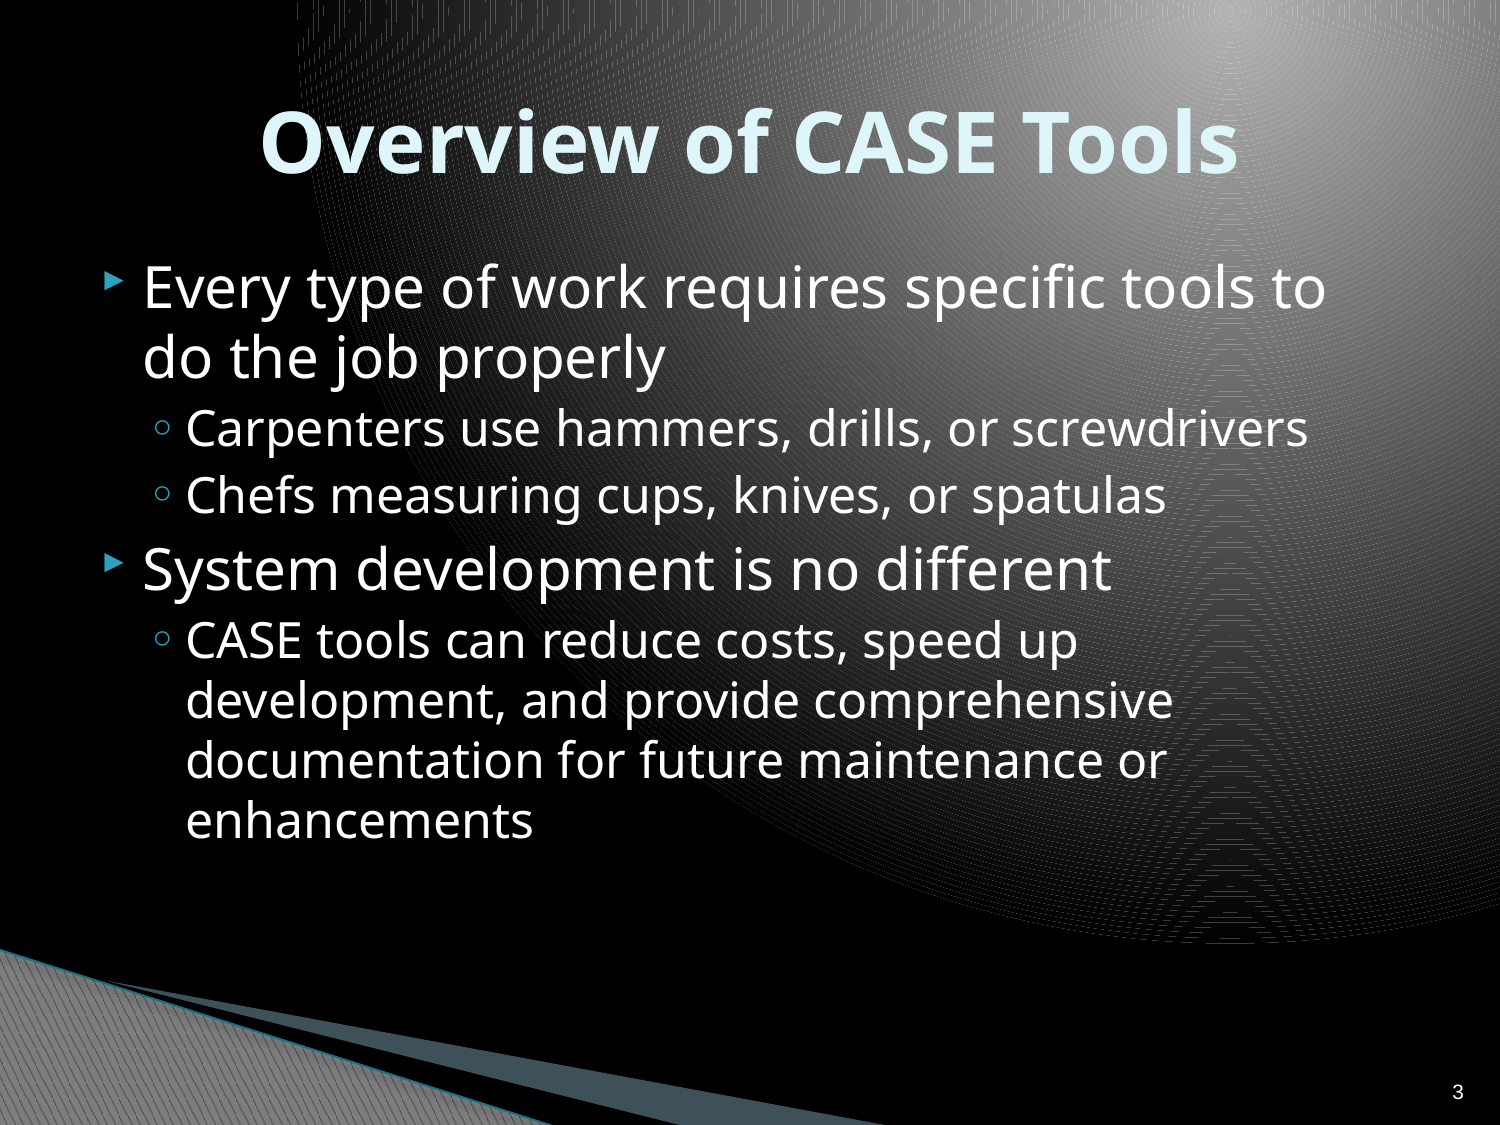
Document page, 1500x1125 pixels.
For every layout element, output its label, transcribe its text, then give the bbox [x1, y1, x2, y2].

title Overview of CASE Tools [75, 45, 1425, 233]
slide_number 3 [1418, 1051, 1479, 1112]
list Every type of work requires specific tools to do the job properly Carpenters use hammers, drills, or screwdrivers Chefs measuring cups, knives, or spatulas System development is no different CASE tools can reduce costs, speed up development, and provide comprehensive documentation for future maintenance or enhancements [68, 242, 1425, 1025]
picture [0, 952, 543, 1125]
